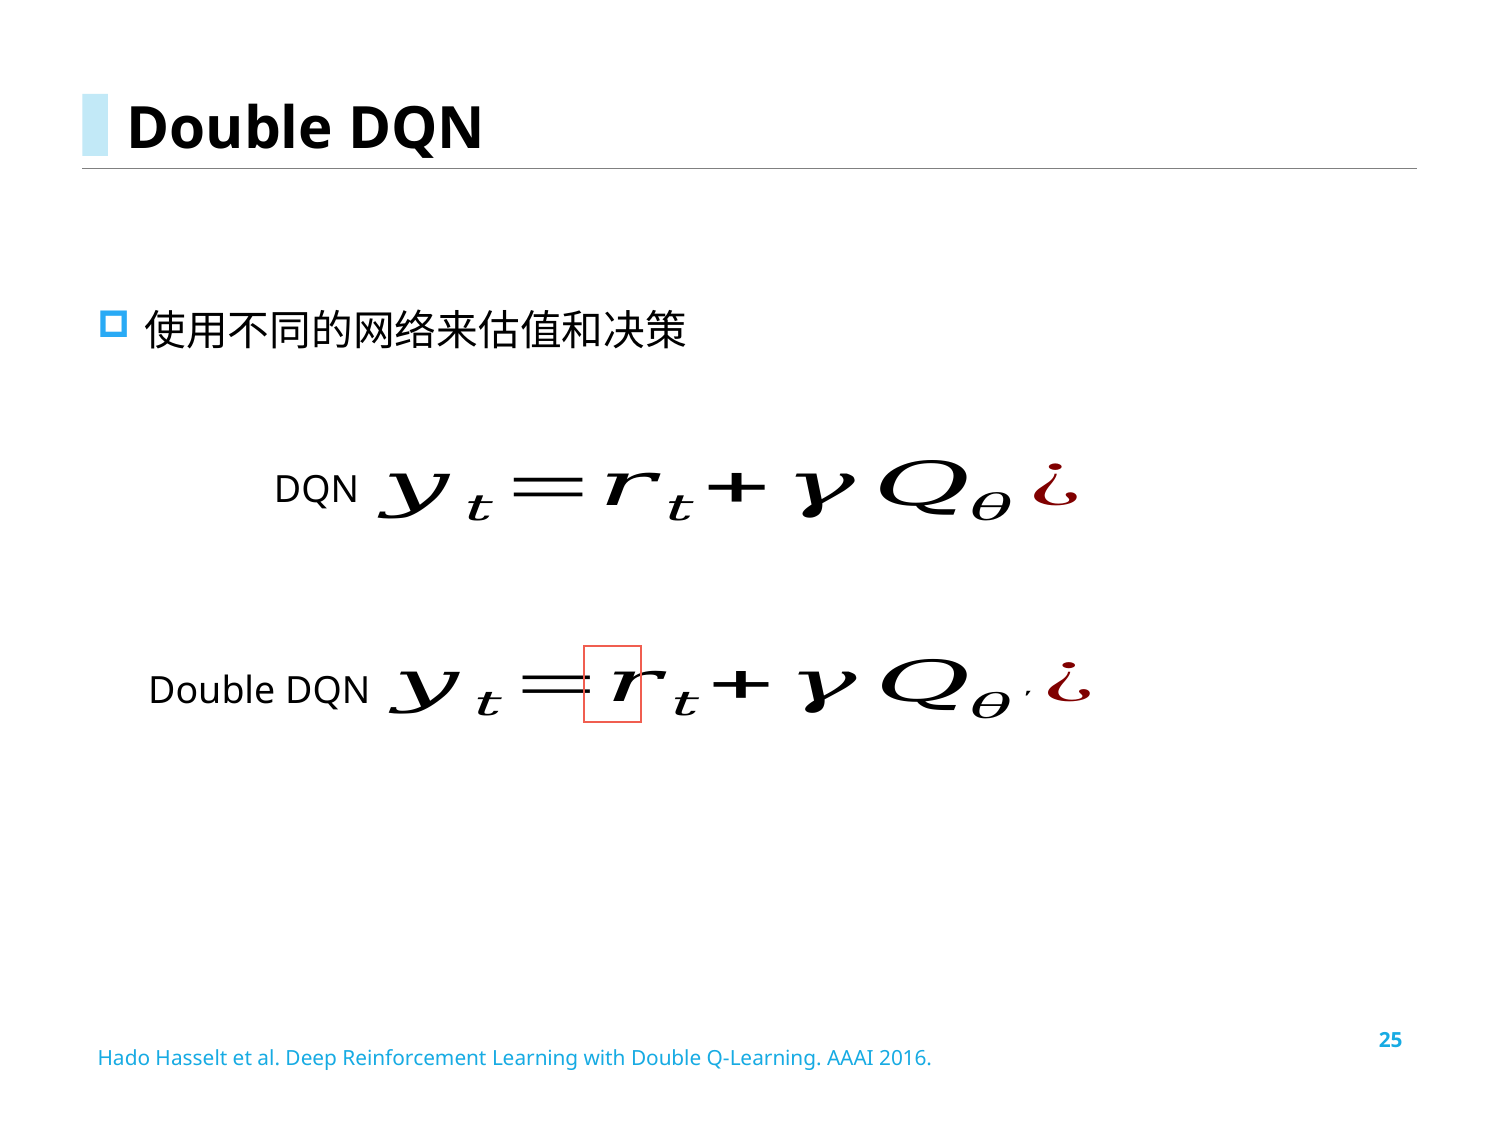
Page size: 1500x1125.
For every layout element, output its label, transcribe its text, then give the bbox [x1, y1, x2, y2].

text_box DQN [259, 457, 374, 518]
slide_number 25 [1059, 1023, 1418, 1058]
title Double DQN [111, 0, 1447, 169]
footer Hado Hasselt et al. Deep Reinforcement Learning with Double Q-Learning. AAAI 2016. [82, 1033, 1149, 1082]
text_box 使用不同的网络来估值和决策 [82, 296, 1215, 508]
text_box [583, 645, 642, 723]
text_box Double DQN [133, 659, 386, 719]
